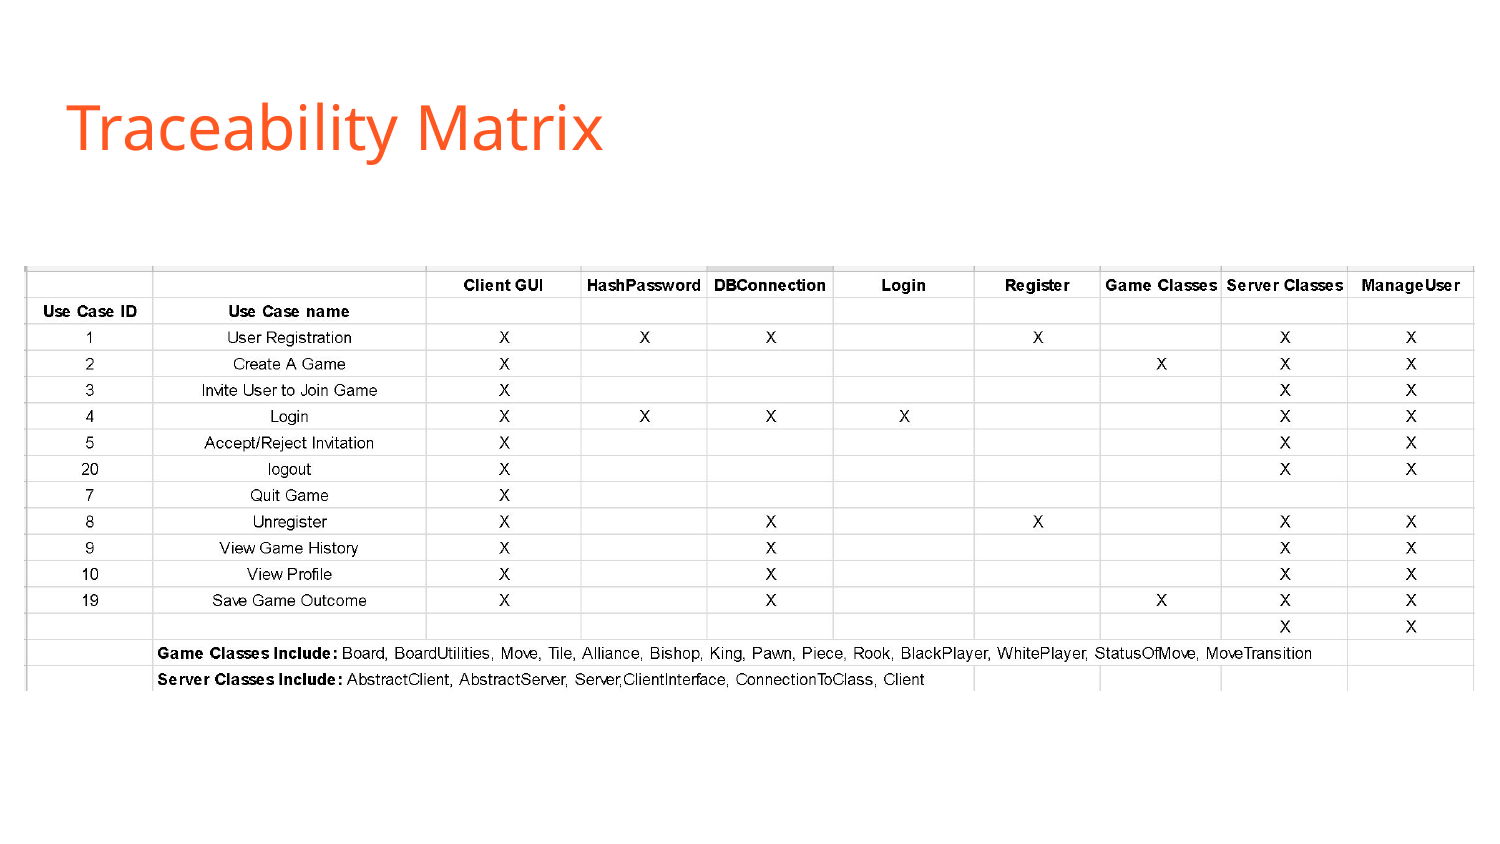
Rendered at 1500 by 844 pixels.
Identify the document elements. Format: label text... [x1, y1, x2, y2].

title Traceability Matrix [51, 72, 1449, 167]
picture [24, 266, 1476, 691]
